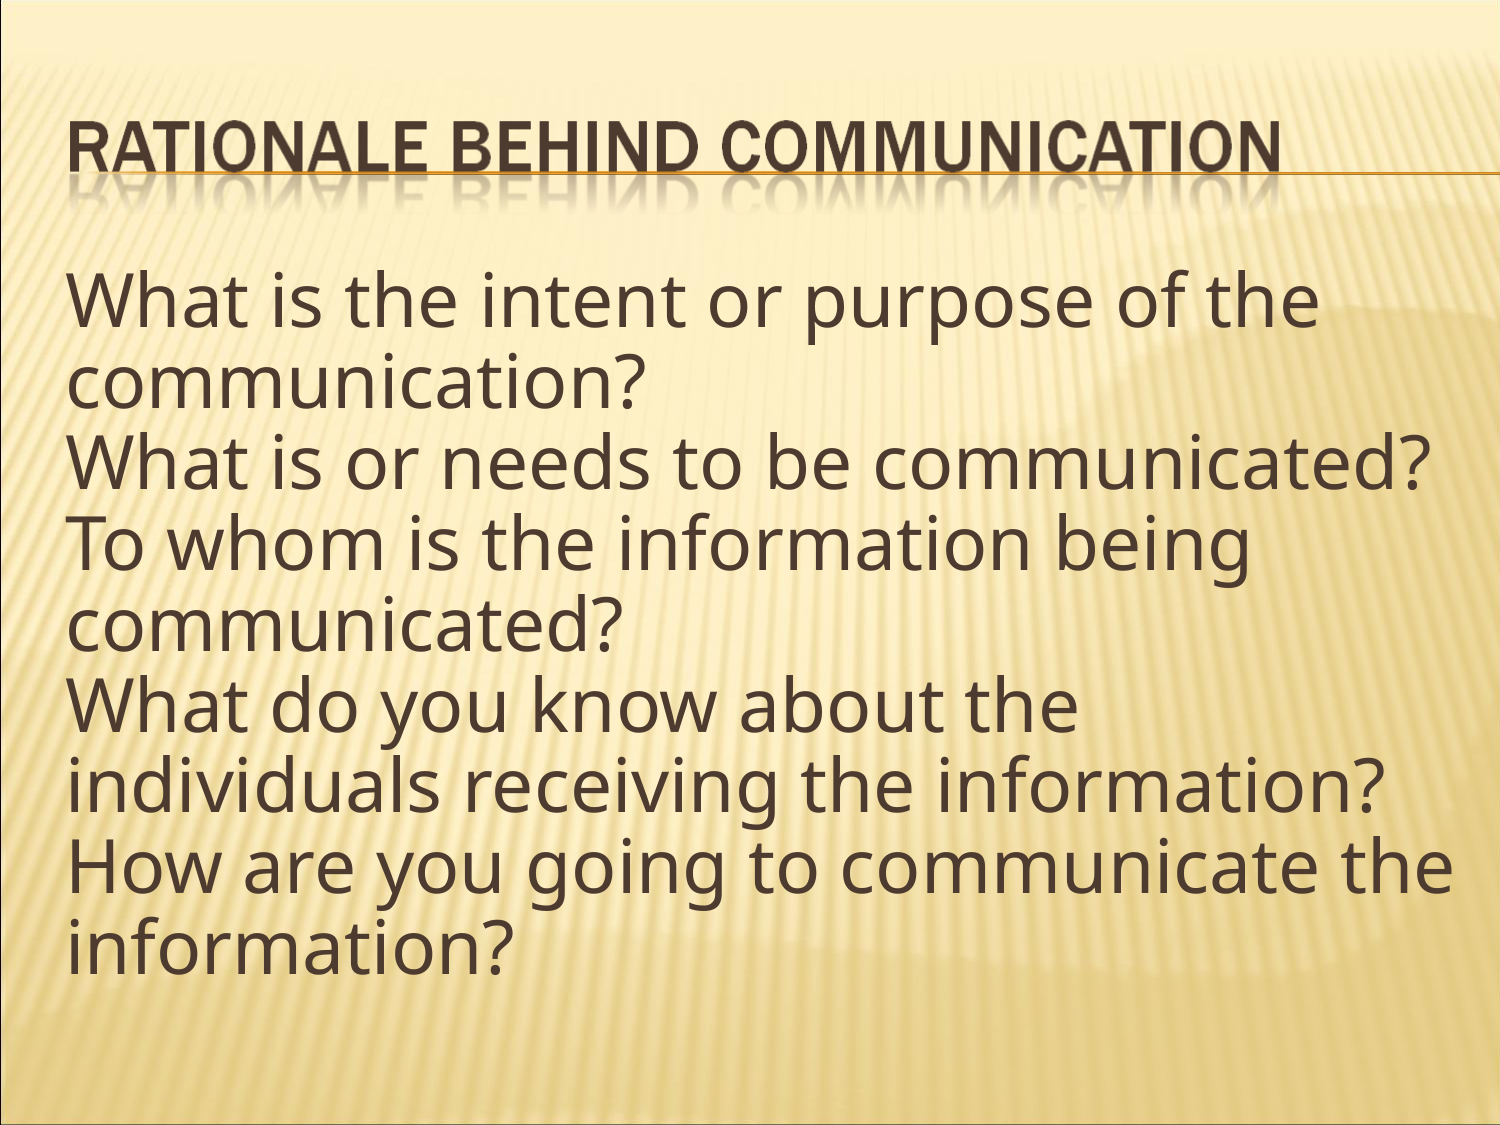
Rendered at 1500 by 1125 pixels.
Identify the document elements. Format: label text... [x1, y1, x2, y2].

picture [0, 0, 1500, 1125]
list What is the intent or purpose of the communication? What is or needs to be communicated? To whom is the information being communicated? What do you know about the individuals receiving the information? How are you going to communicate the information? [50, 271, 1475, 998]
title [16, 73, 1477, 264]
